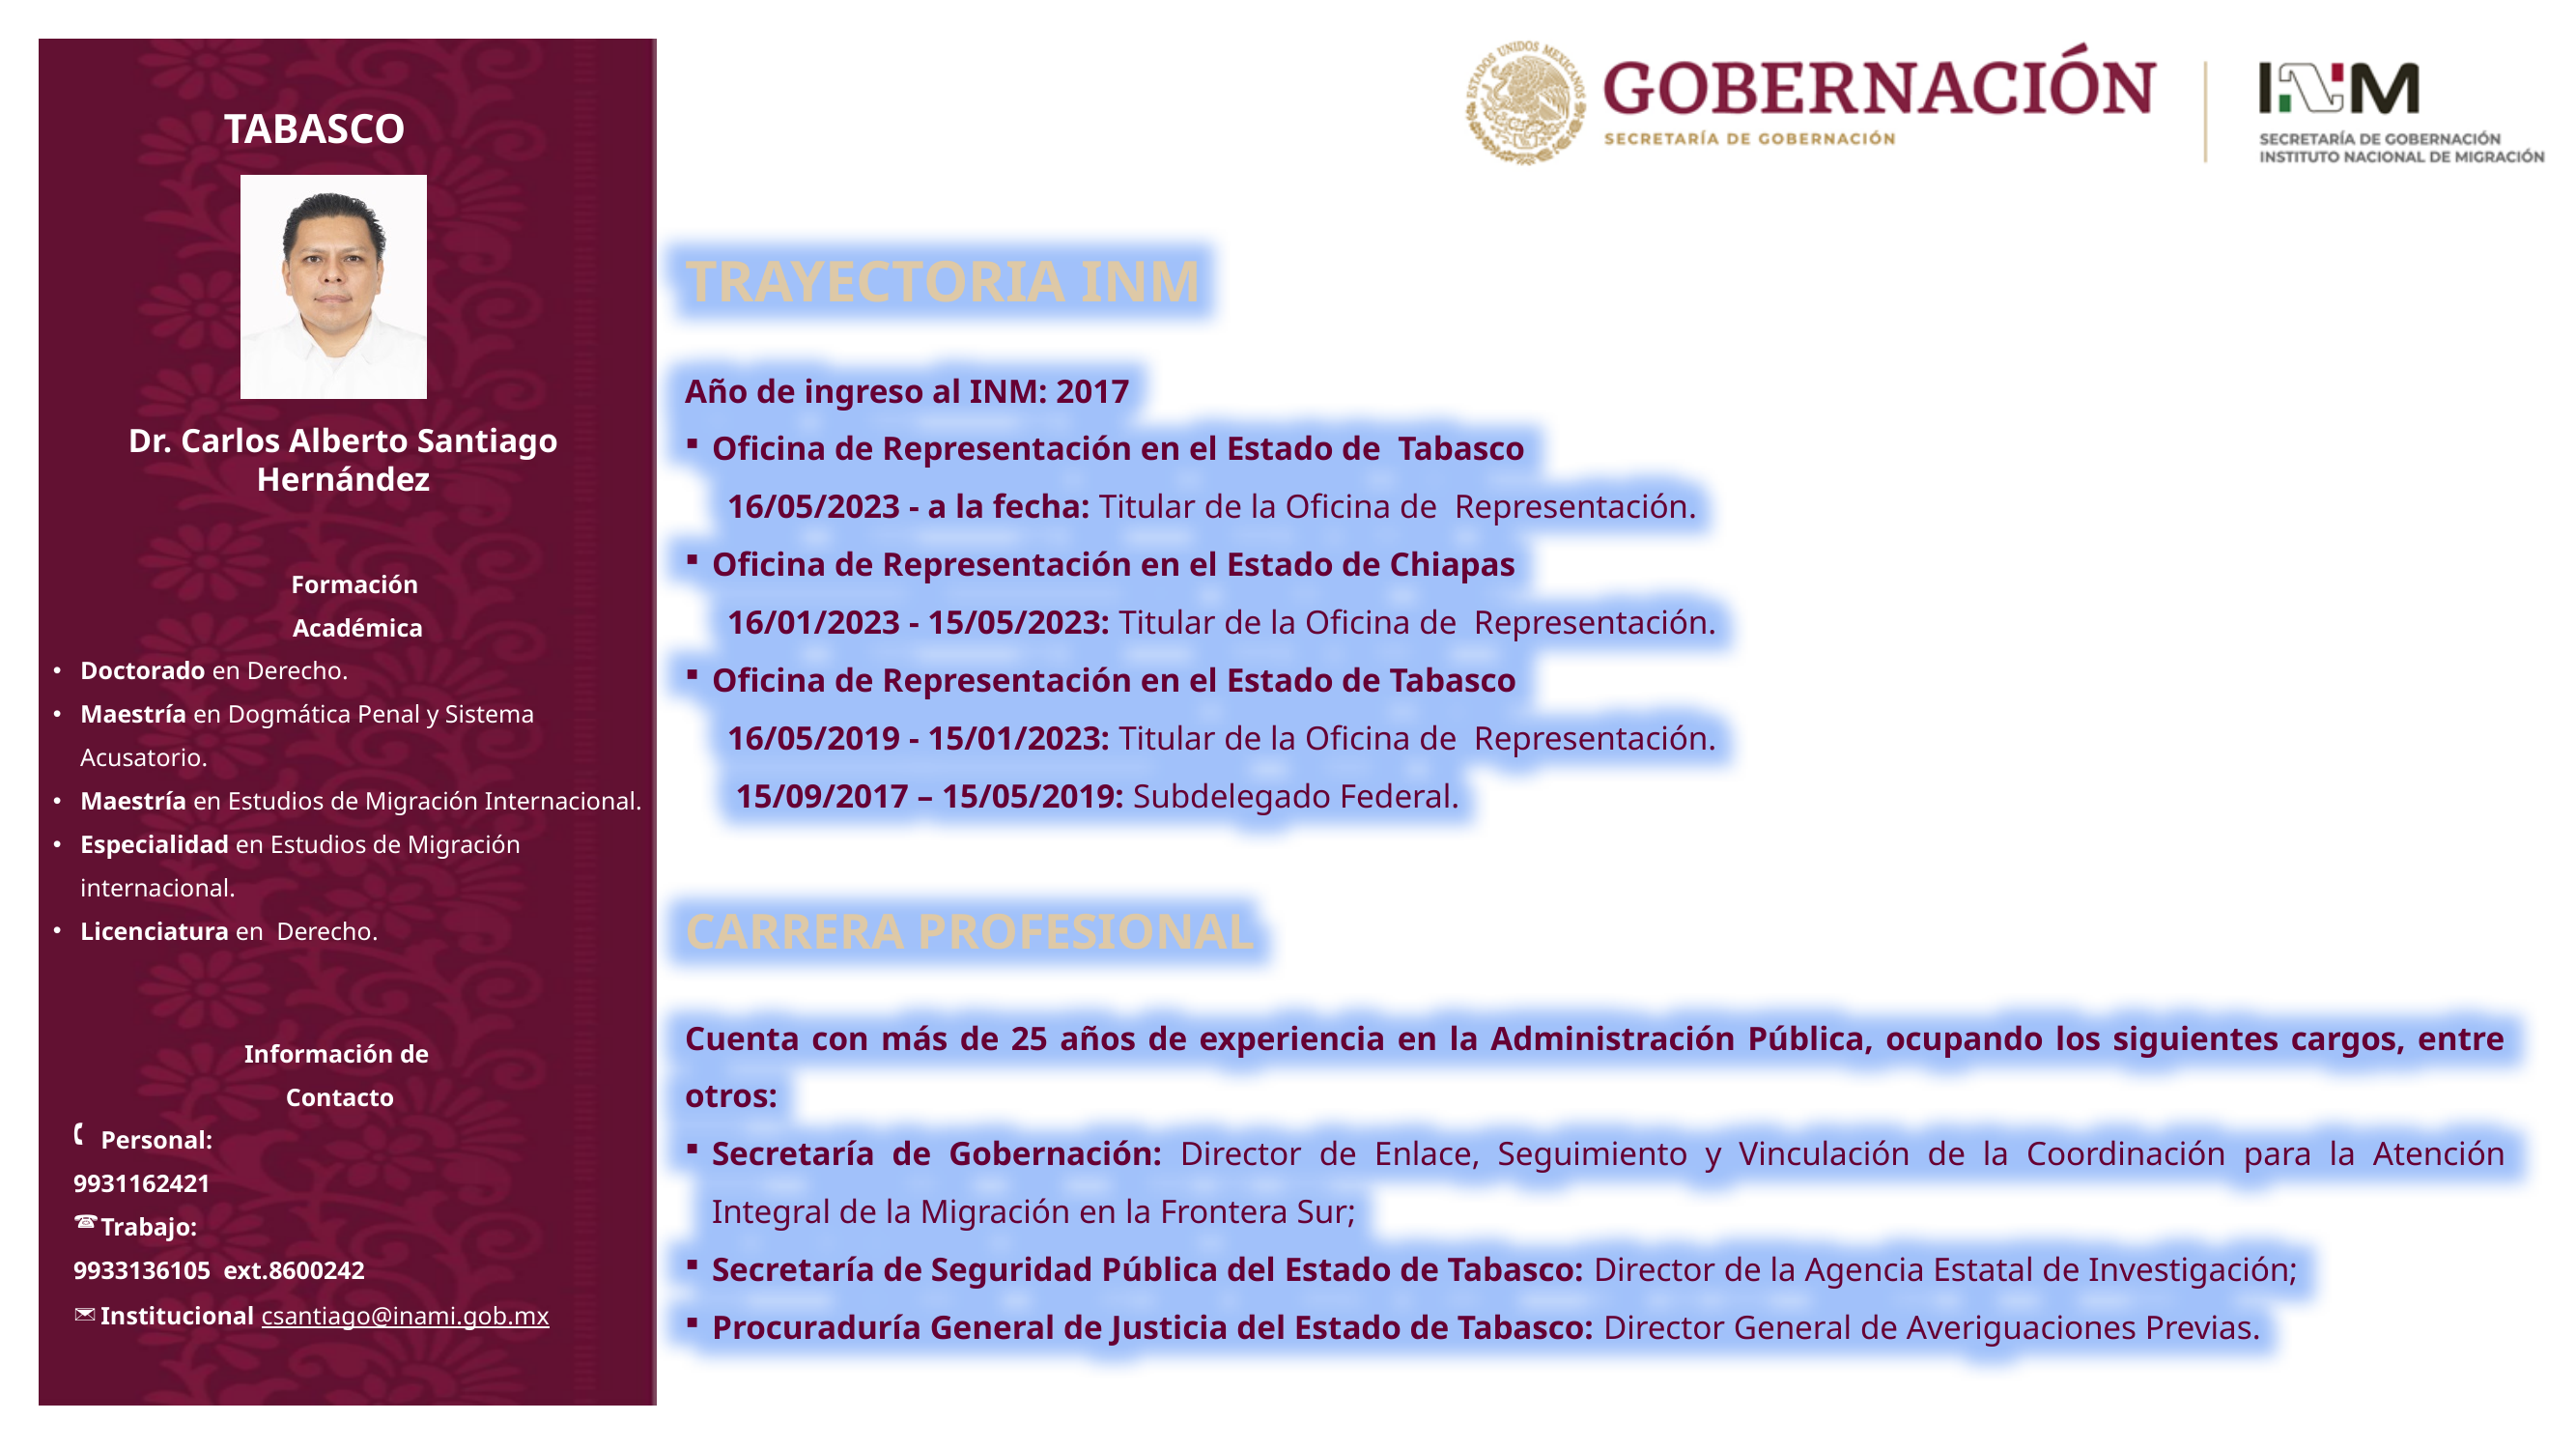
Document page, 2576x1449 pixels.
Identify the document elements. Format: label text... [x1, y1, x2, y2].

text_box TRAYECTORIA INM Año de ingreso al INM: 2017 Oficina de Representación en el Estado de Tabasco 16/05/2023 - a la fecha: Titular de la Oficina de Representación. Oficina de Representación en el Estado de Chiapas 16/01/2023 - 15/05/2023: Titular de la Oficina de Representación. Oficina de Representación en el Estado de Tabasco 16/05/2019 - 15/01/2023: Titular de la Oficina de Representación. 15/09/2017 – 15/05/2019: Subdelegado Federal. CARRERA PROFESIONAL Cuenta con más de 25 años de experiencia en la Administración Pública, ocupando los siguientes cargos, entre otros: Secretaría de Gobernación: Director de Enlace, Seguimiento y Vinculación de la Coordinación para la Atención Integral de la Migración en la Frontera Sur; Secretaría de Seguridad Pública del Estado de Tabasco: Director de la Agencia Estatal de Investigación; Procuraduría General de Justicia del Estado de Tabasco: Director General de Averiguaciones Previas. [670, 205, 2523, 1353]
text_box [39, 39, 656, 1406]
picture [1436, 8, 2572, 178]
picture [241, 175, 427, 399]
